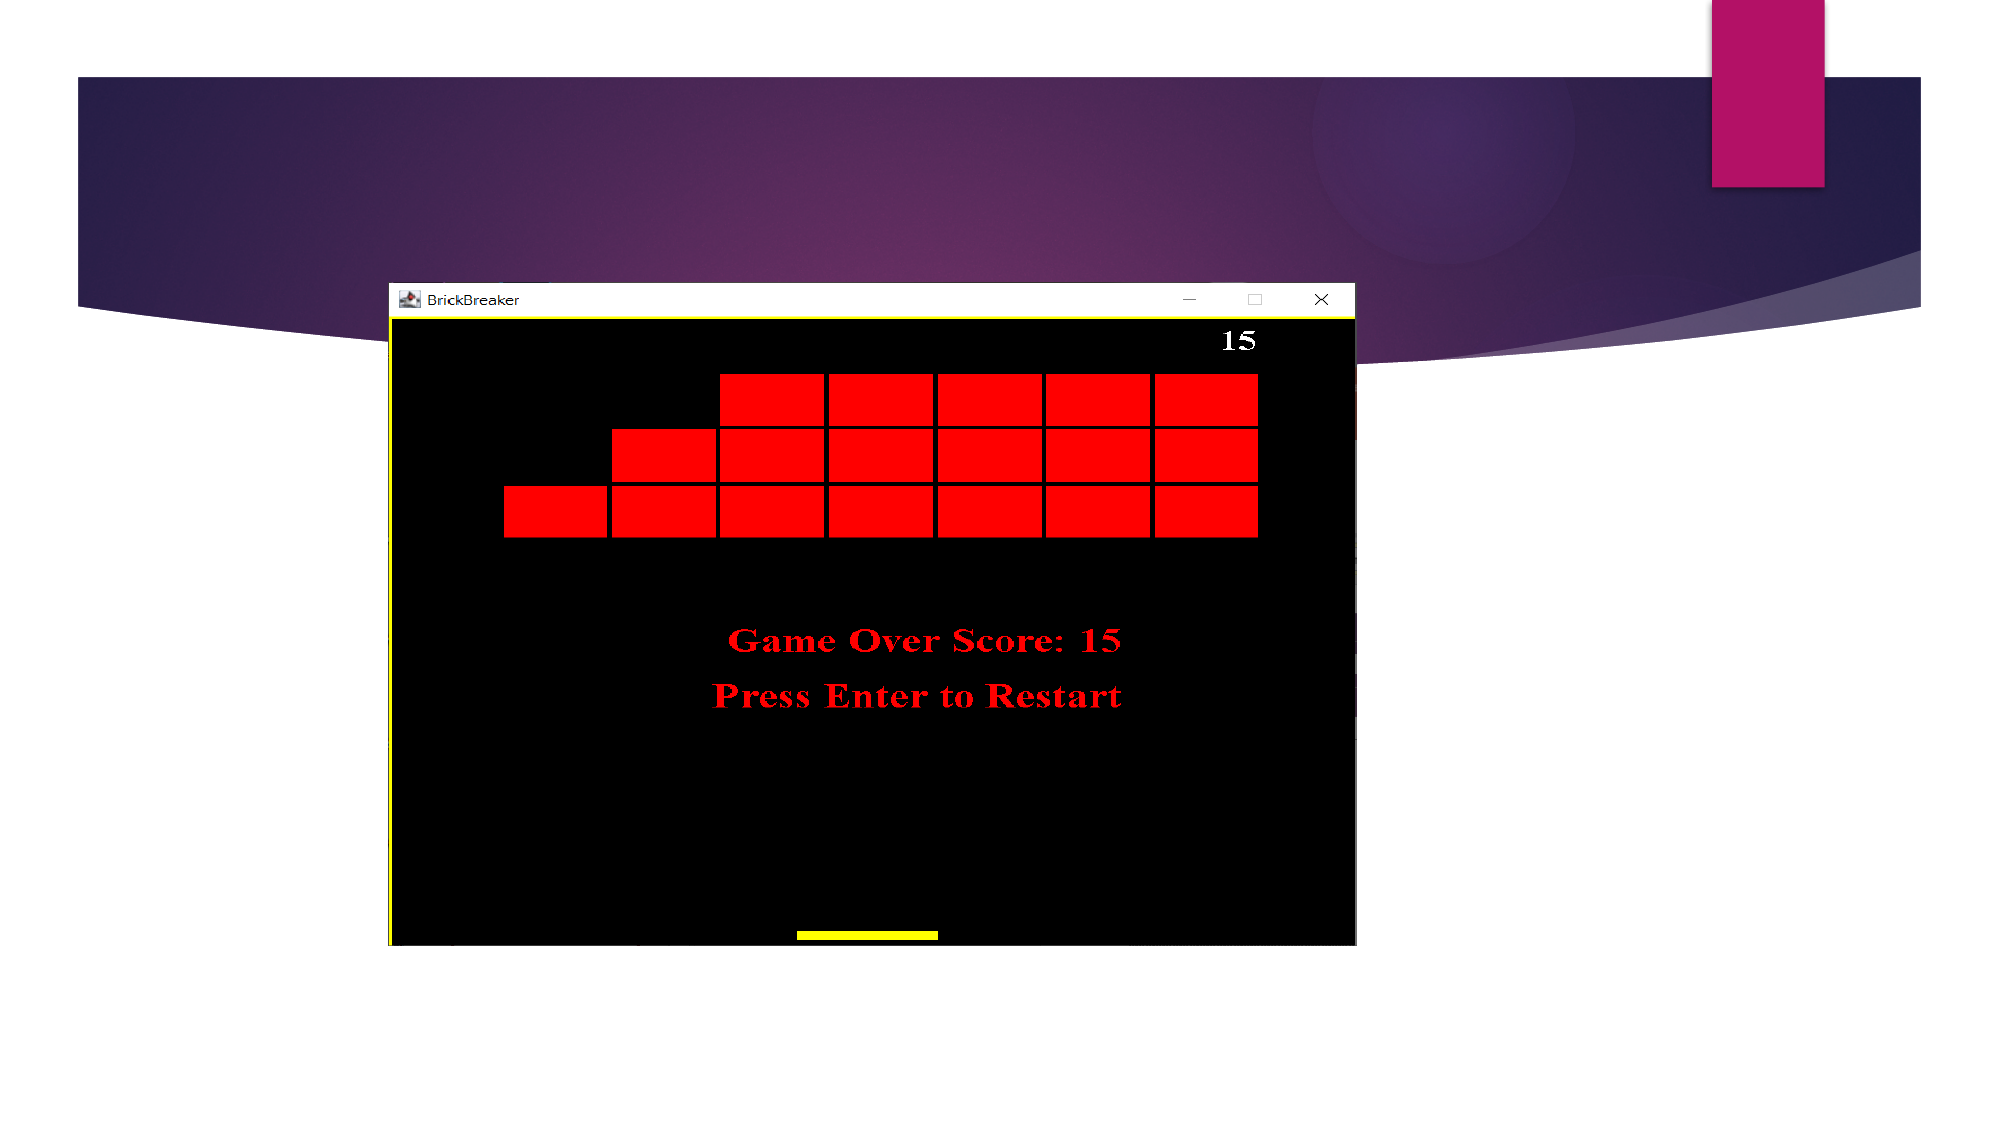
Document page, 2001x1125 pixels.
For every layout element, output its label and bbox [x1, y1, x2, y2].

list [388, 282, 1357, 947]
